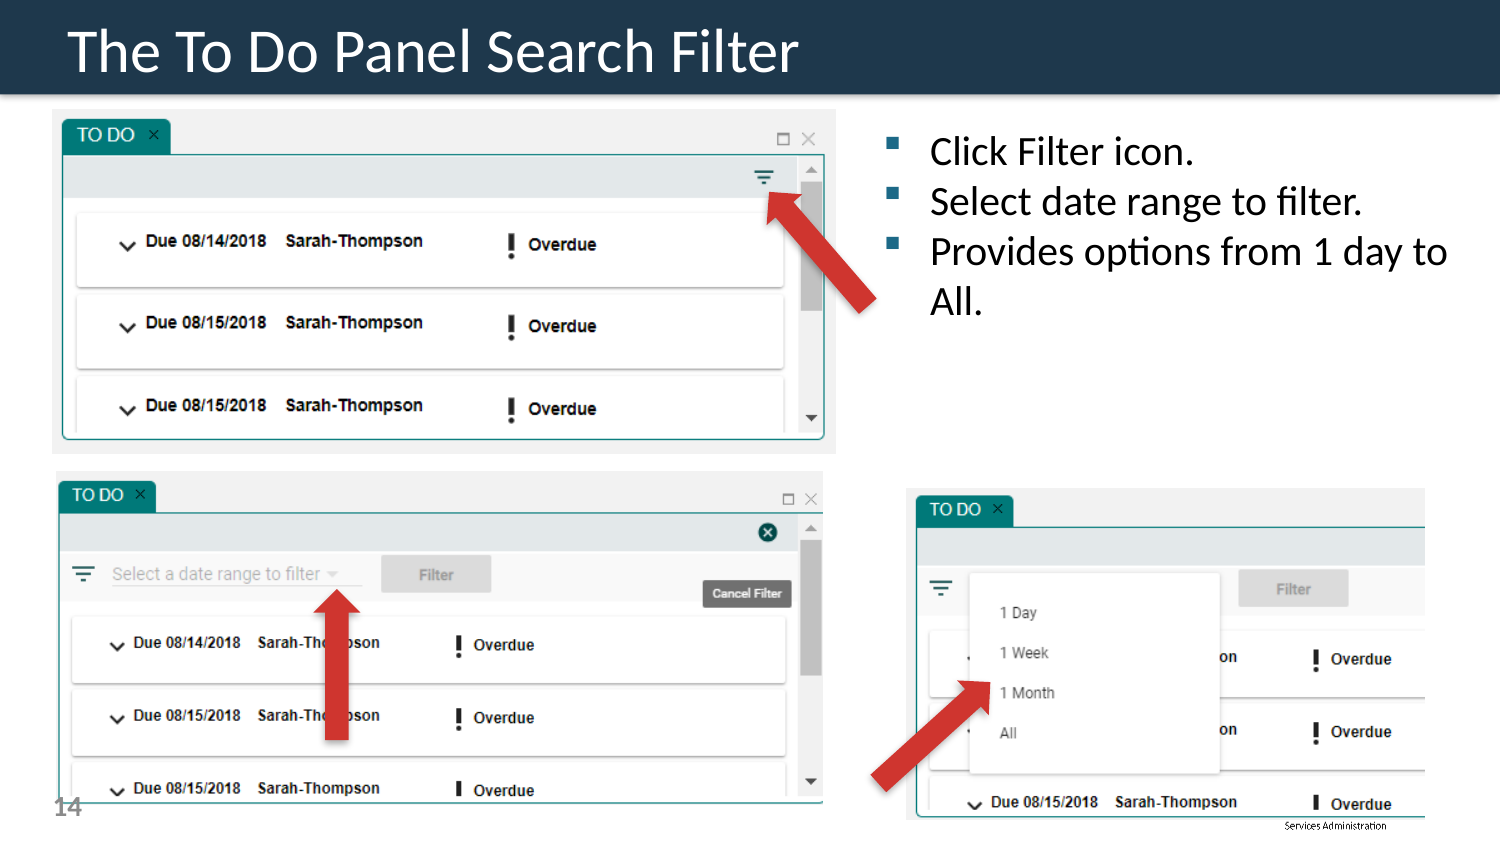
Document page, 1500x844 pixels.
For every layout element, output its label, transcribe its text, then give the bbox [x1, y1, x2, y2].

text_box [841, 255, 868, 315]
picture [55, 471, 823, 805]
slide_number 14 [37, 782, 376, 827]
text_box [869, 746, 900, 793]
picture [51, 109, 837, 454]
picture [905, 488, 1426, 835]
title The To Do Panel Search Filter [52, 8, 1425, 86]
text_box Click Filter icon. Select date range to filter. Provides options from 1 day to All. [868, 116, 1467, 332]
